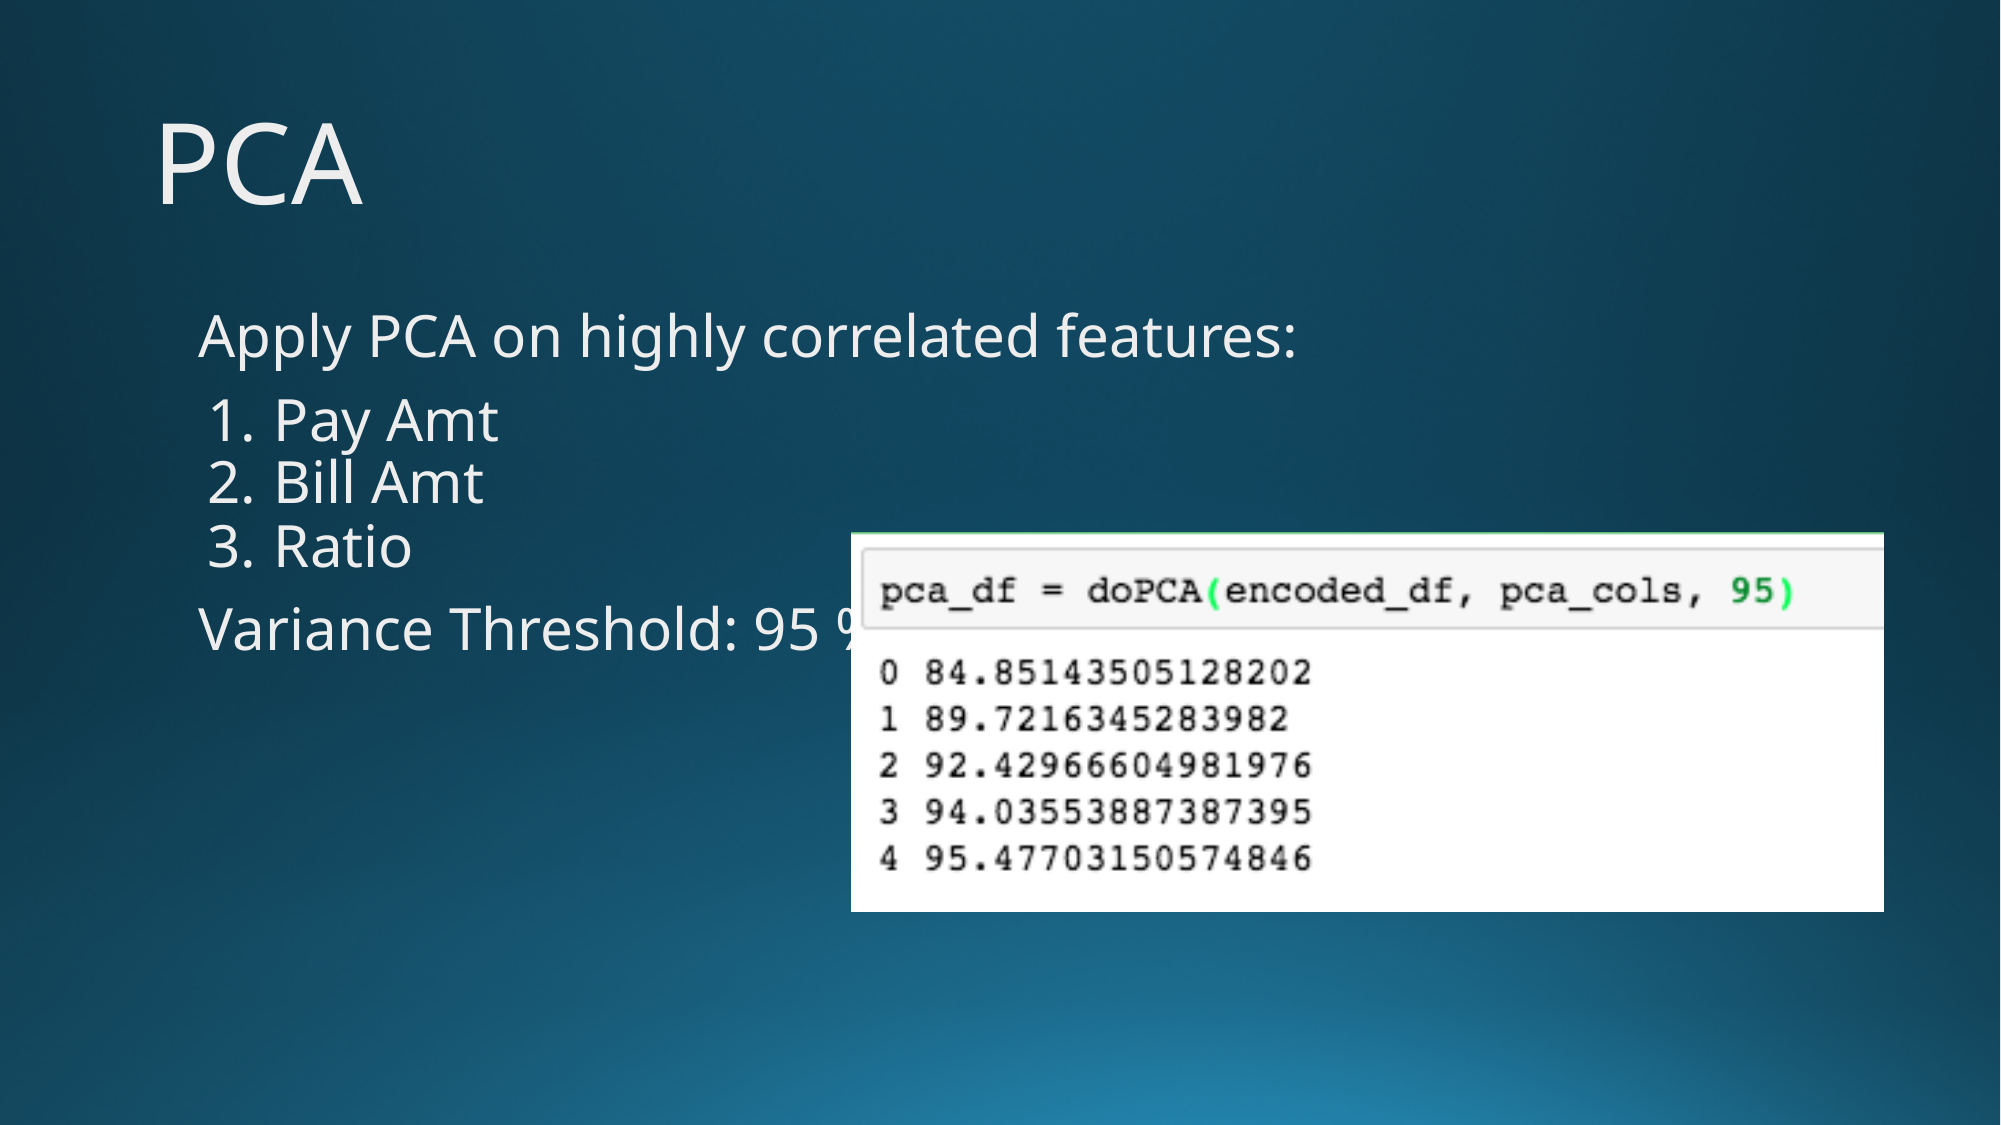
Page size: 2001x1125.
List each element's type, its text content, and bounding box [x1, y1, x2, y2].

title PCA [137, 59, 1863, 278]
list Apply PCA on highly correlated features: Pay Amt Bill Amt Ratio Variance Threshold: 95 % [183, 299, 1863, 1014]
picture [0, 0, 2001, 1125]
